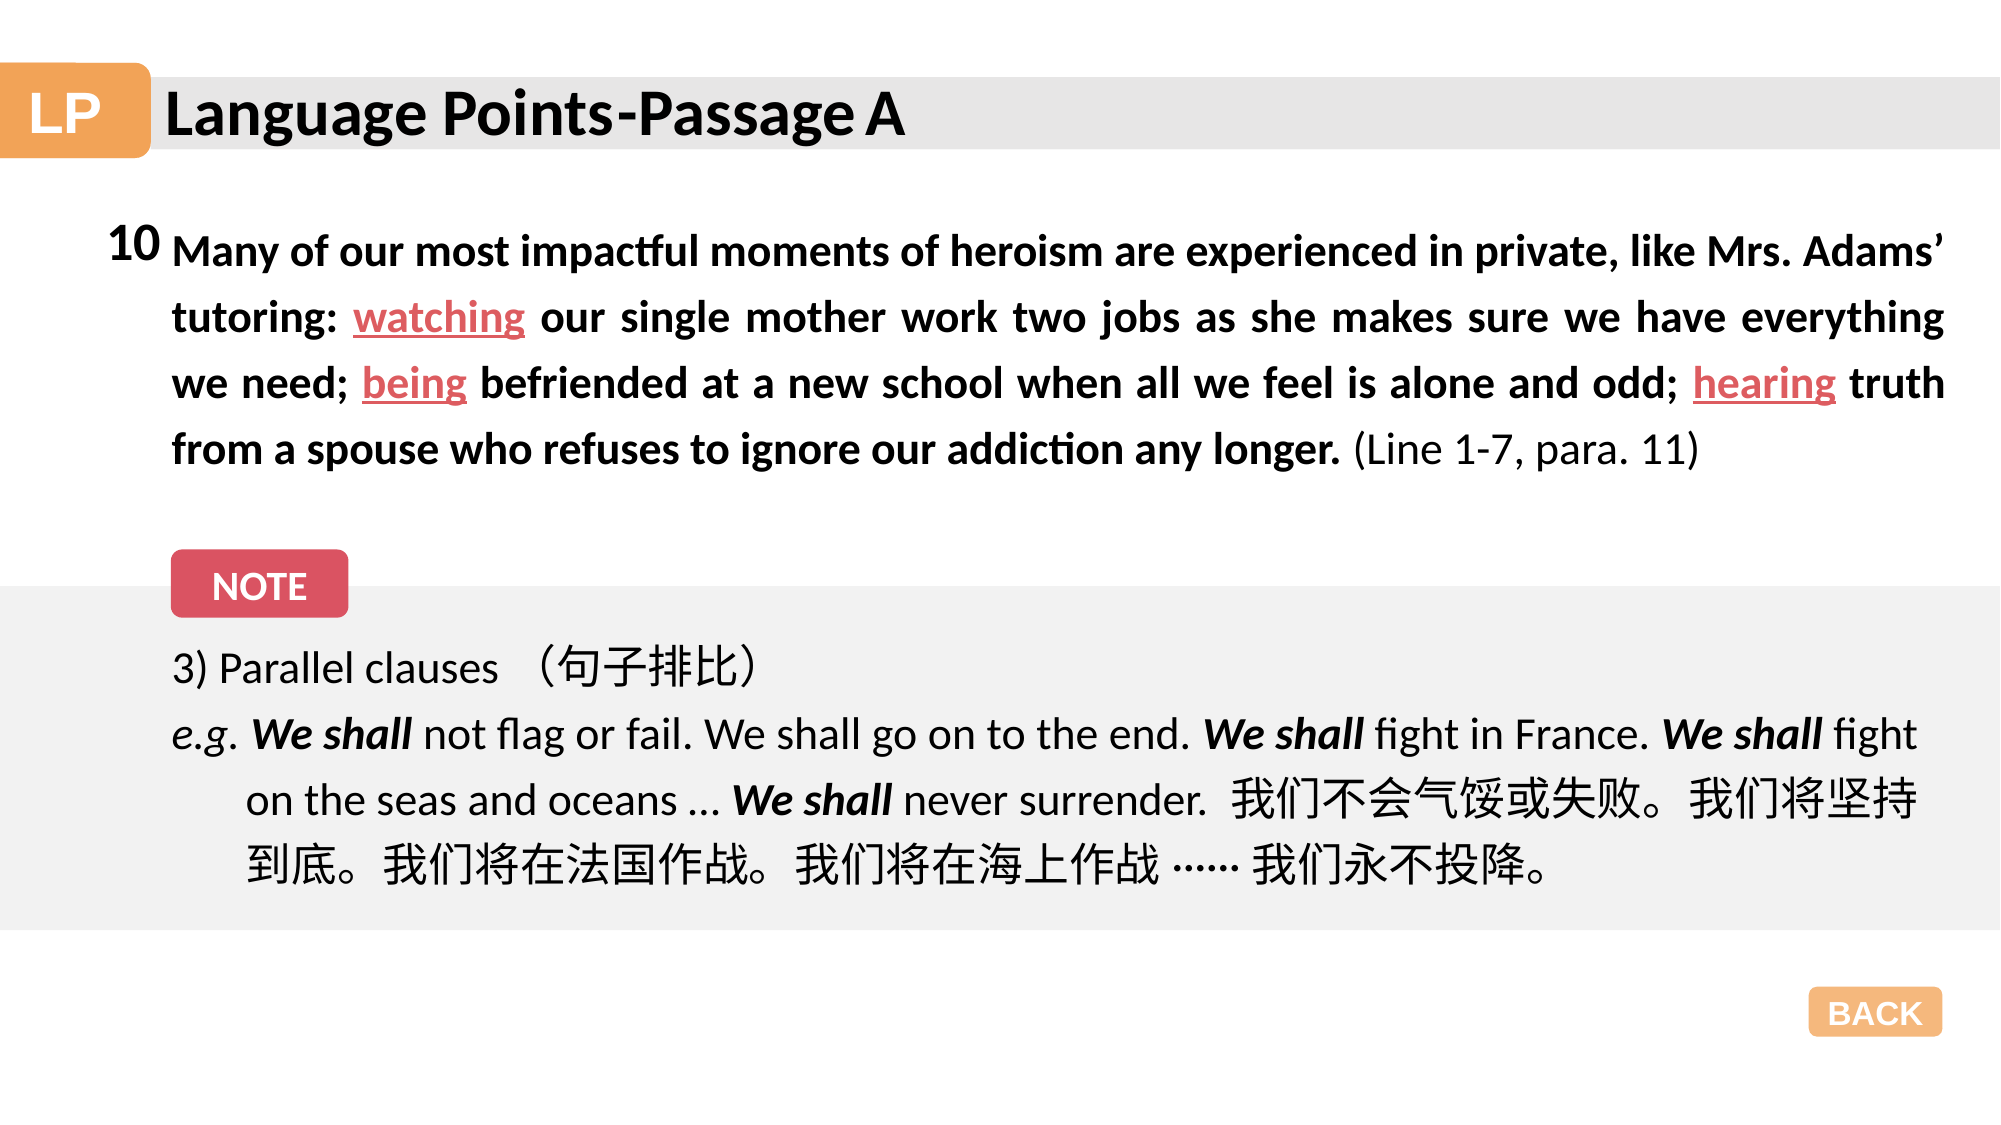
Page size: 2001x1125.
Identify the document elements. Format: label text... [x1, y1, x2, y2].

text_box [975, 76, 2000, 150]
text_box [0, 585, 2000, 931]
text_box LP [0, 61, 152, 160]
text_box 3) Parallel clauses（句子排比） e.g. We shall not flag or fail. We shall go on to the end. We shall fight in France. We shall fight on the seas and oceans … We shall never surrender. 我们不会气馁或失败。我们将坚持到底。我们将在法国作战。我们将在海上作战······我们永不投降。 [156, 619, 1933, 898]
text_box BACK [1807, 985, 1944, 1038]
text_box Many of our most impactful moments of heroism are experienced in private, like Mrs. Adams’ tutoring: watching our single mother work two jobs as she makes sure we have everything we need; being befriended at a new school when all we feel is alone and odd; hearing truth from a spouse who refuses to ignore our addiction any longer. (Line 1-7, para. 11) [156, 202, 1961, 481]
text_box 10 [91, 199, 186, 279]
text_box NOTE [169, 548, 350, 619]
text_box Language Points [150, 61, 603, 157]
text_box -Passage A [603, 61, 975, 157]
